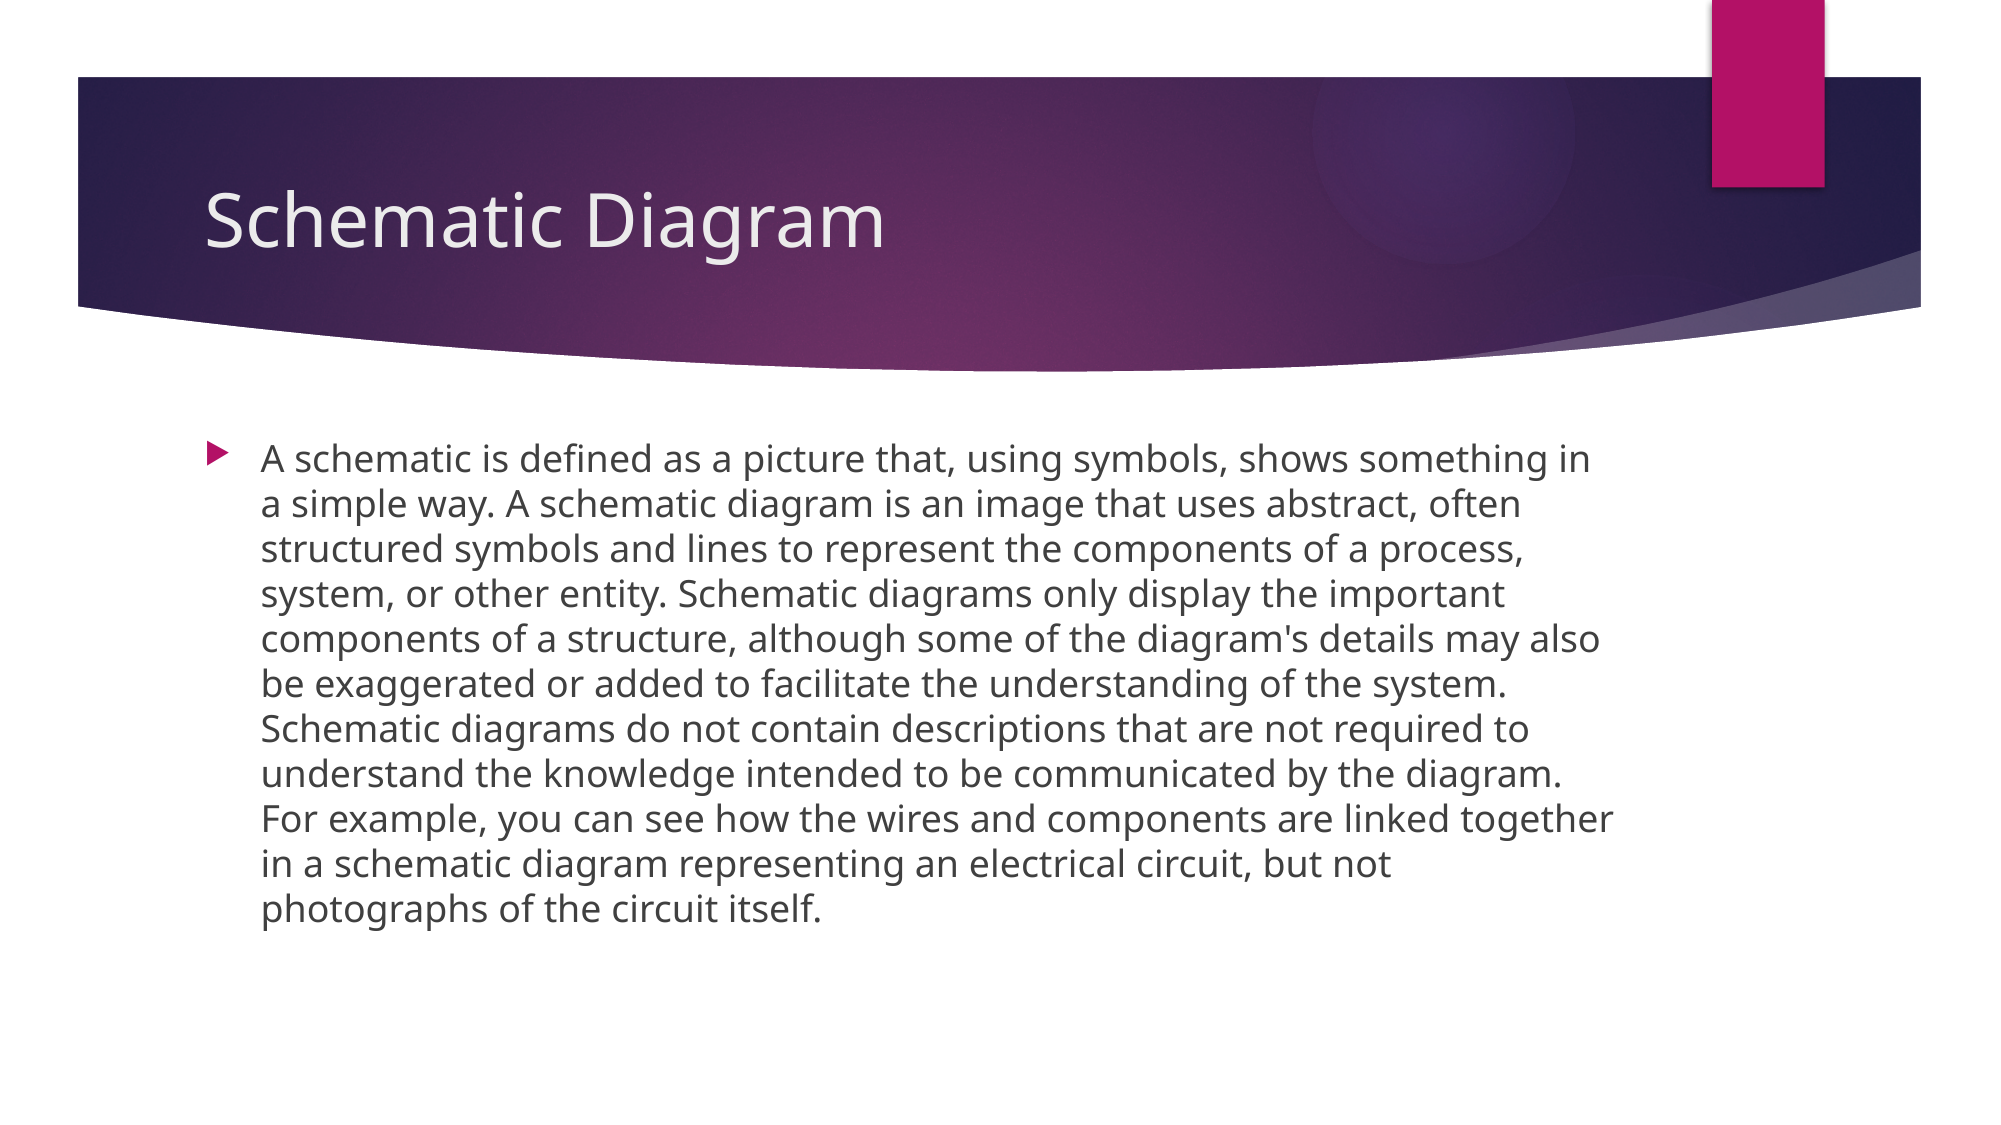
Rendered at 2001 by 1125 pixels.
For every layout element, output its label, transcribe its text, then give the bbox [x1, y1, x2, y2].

title Schematic Diagram [189, 159, 1627, 276]
list A schematic is defined as a picture that, using symbols, shows something in a simple way. A schematic diagram is an image that uses abstract, often structured symbols and lines to represent the components of a process, system, or other entity. Schematic diagrams only display the important components of a structure, although some of the diagram's details may also be exaggerated or added to facilitate the understanding of the system. Schematic diagrams do not contain descriptions that are not required to understand the knowledge intended to be communicated by the diagram. For example, you can see how the wires and components are linked together in a schematic diagram representing an electrical circuit, but not photographs of the circuit itself. [189, 427, 1638, 988]
